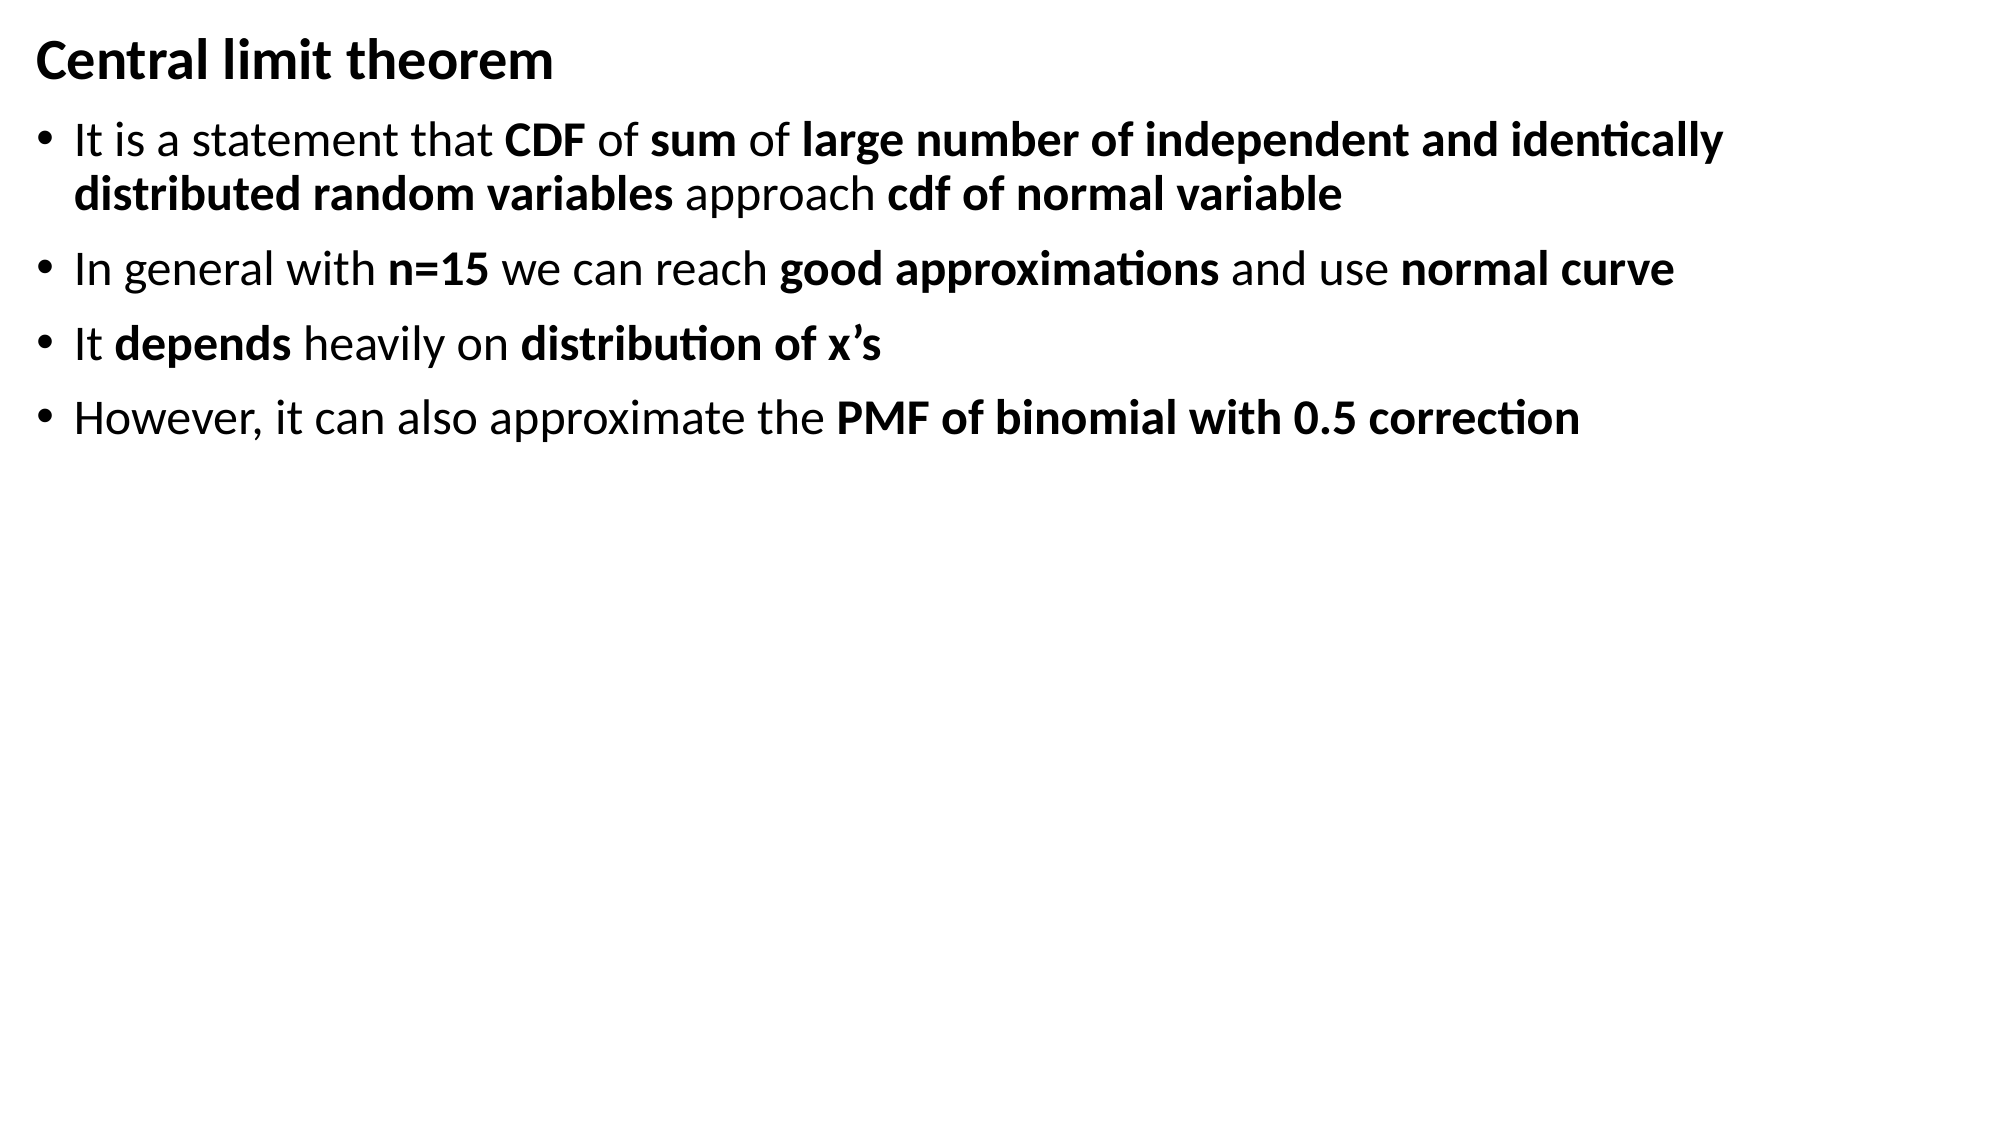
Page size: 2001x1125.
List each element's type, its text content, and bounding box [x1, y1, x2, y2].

list Central limit theorem It is a statement that CDF of sum of large number of independent and identically distributed random variables approach cdf of normal variable In general with n=15 we can reach good approximations and use normal curve It depends heavily on distribution of x’s However, it can also approximate the PMF of binomial with 0.5 correction [21, 21, 1973, 1099]
